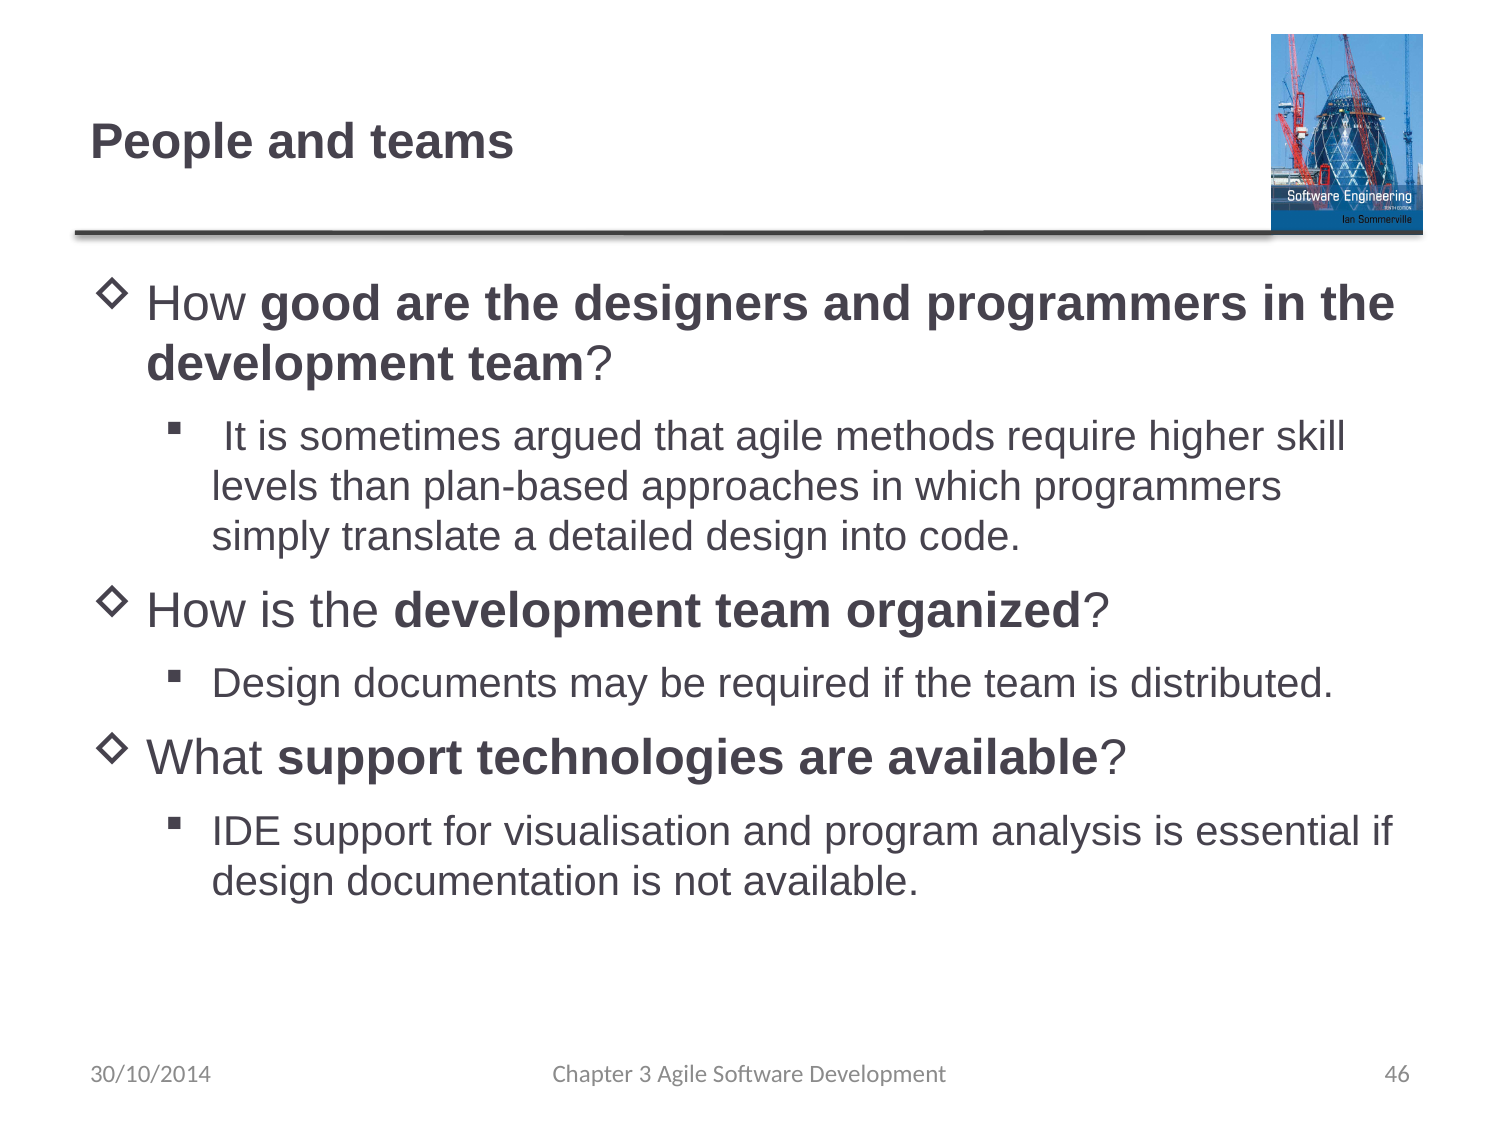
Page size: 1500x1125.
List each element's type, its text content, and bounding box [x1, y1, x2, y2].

footer Chapter 3 Agile Software Development [512, 1042, 988, 1103]
slide_number 46 [1074, 1042, 1425, 1103]
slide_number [75, 1042, 425, 1103]
title People and teams [74, 44, 1272, 233]
list How good are the designers and programmers in the development team? It is sometimes argued that agile methods require higher skill levels than plan-based approaches in which programmers simply translate a detailed design into code. How is the development team organized? Design documents may be required if the team is distributed. What support technologies are available? IDE support for visualisation and program analysis is essential if design documentation is not available. [75, 262, 1425, 1005]
picture [1271, 34, 1423, 230]
